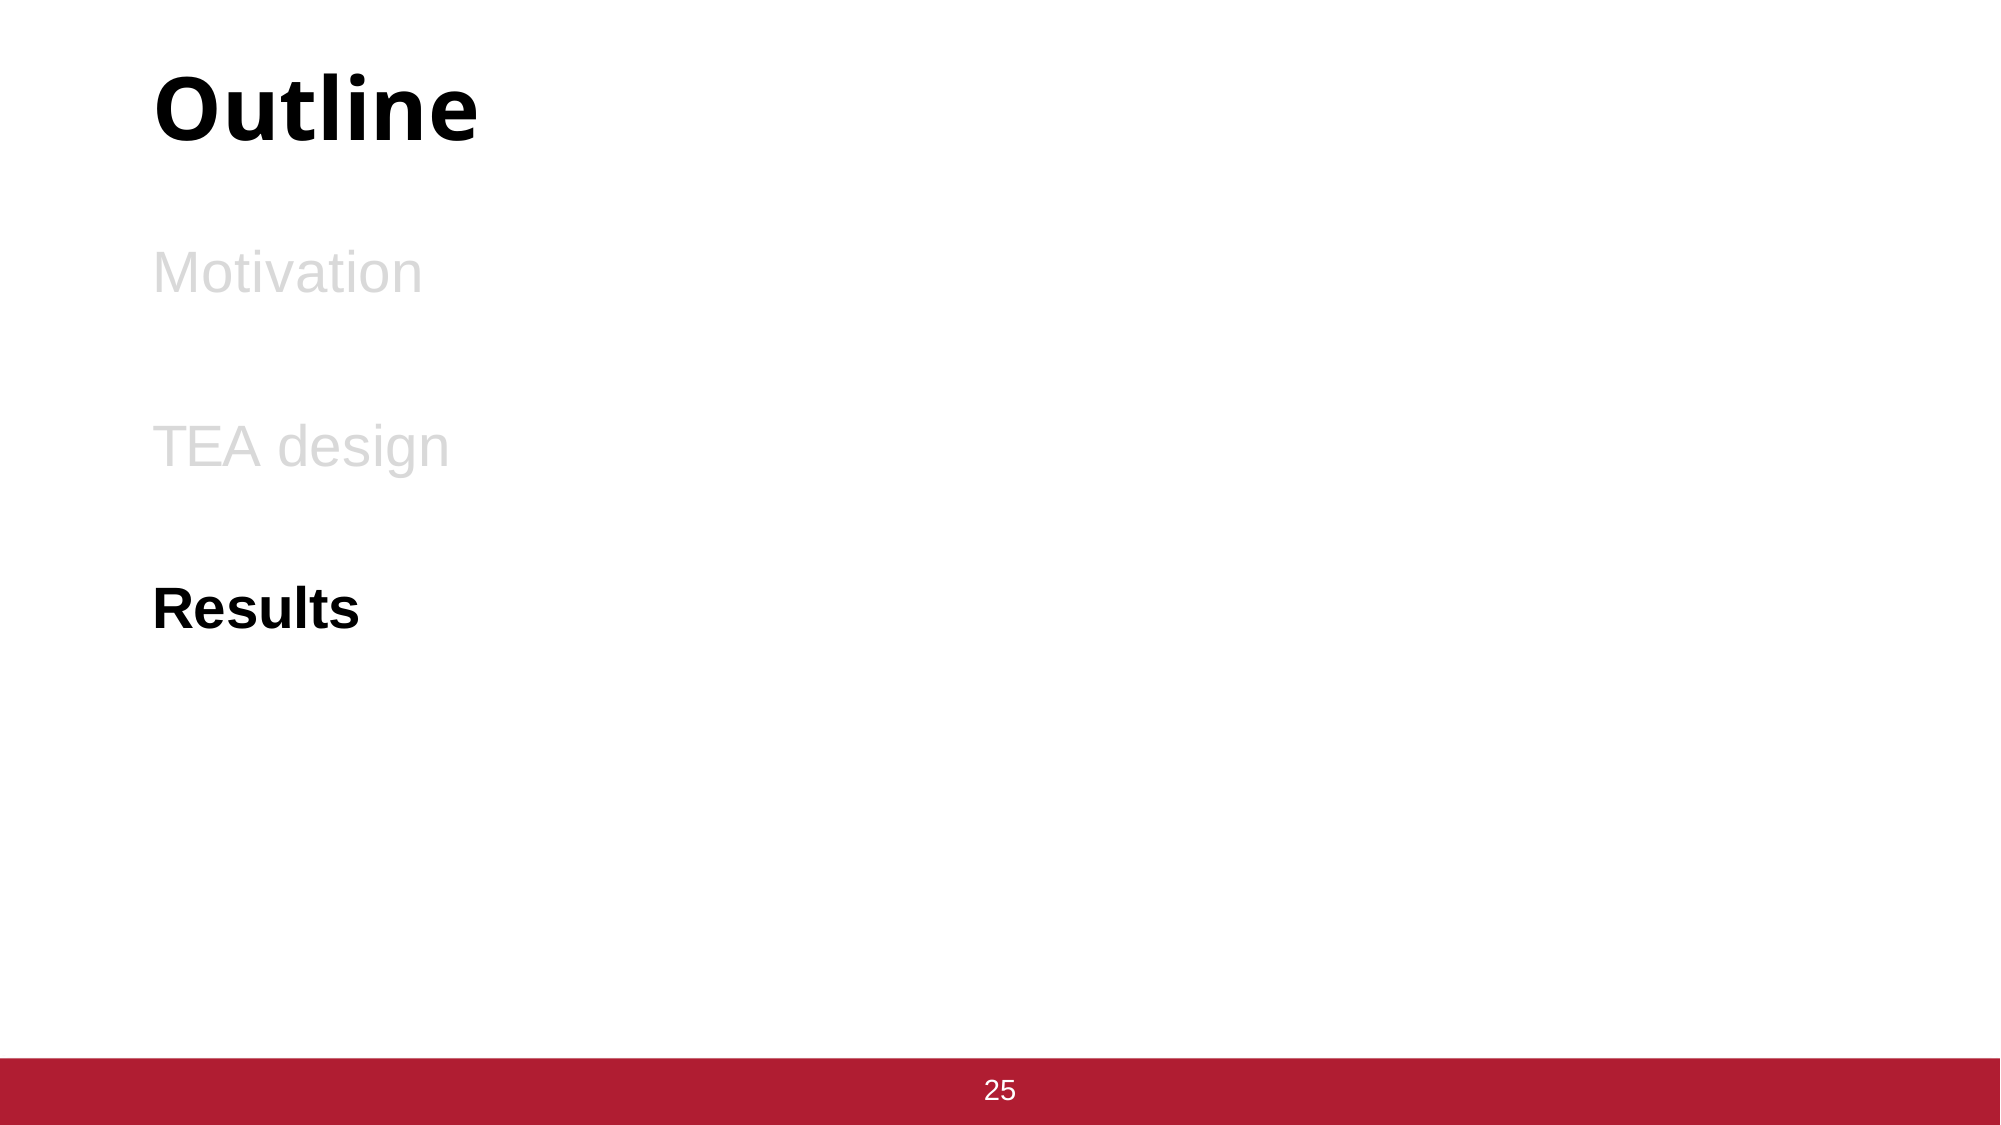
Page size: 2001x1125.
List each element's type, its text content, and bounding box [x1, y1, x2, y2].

text_box Results [150, 568, 364, 641]
slide_number 25 [977, 1070, 1023, 1125]
title Outline [150, 51, 575, 242]
text_box Motivation TEA design [150, 232, 452, 478]
